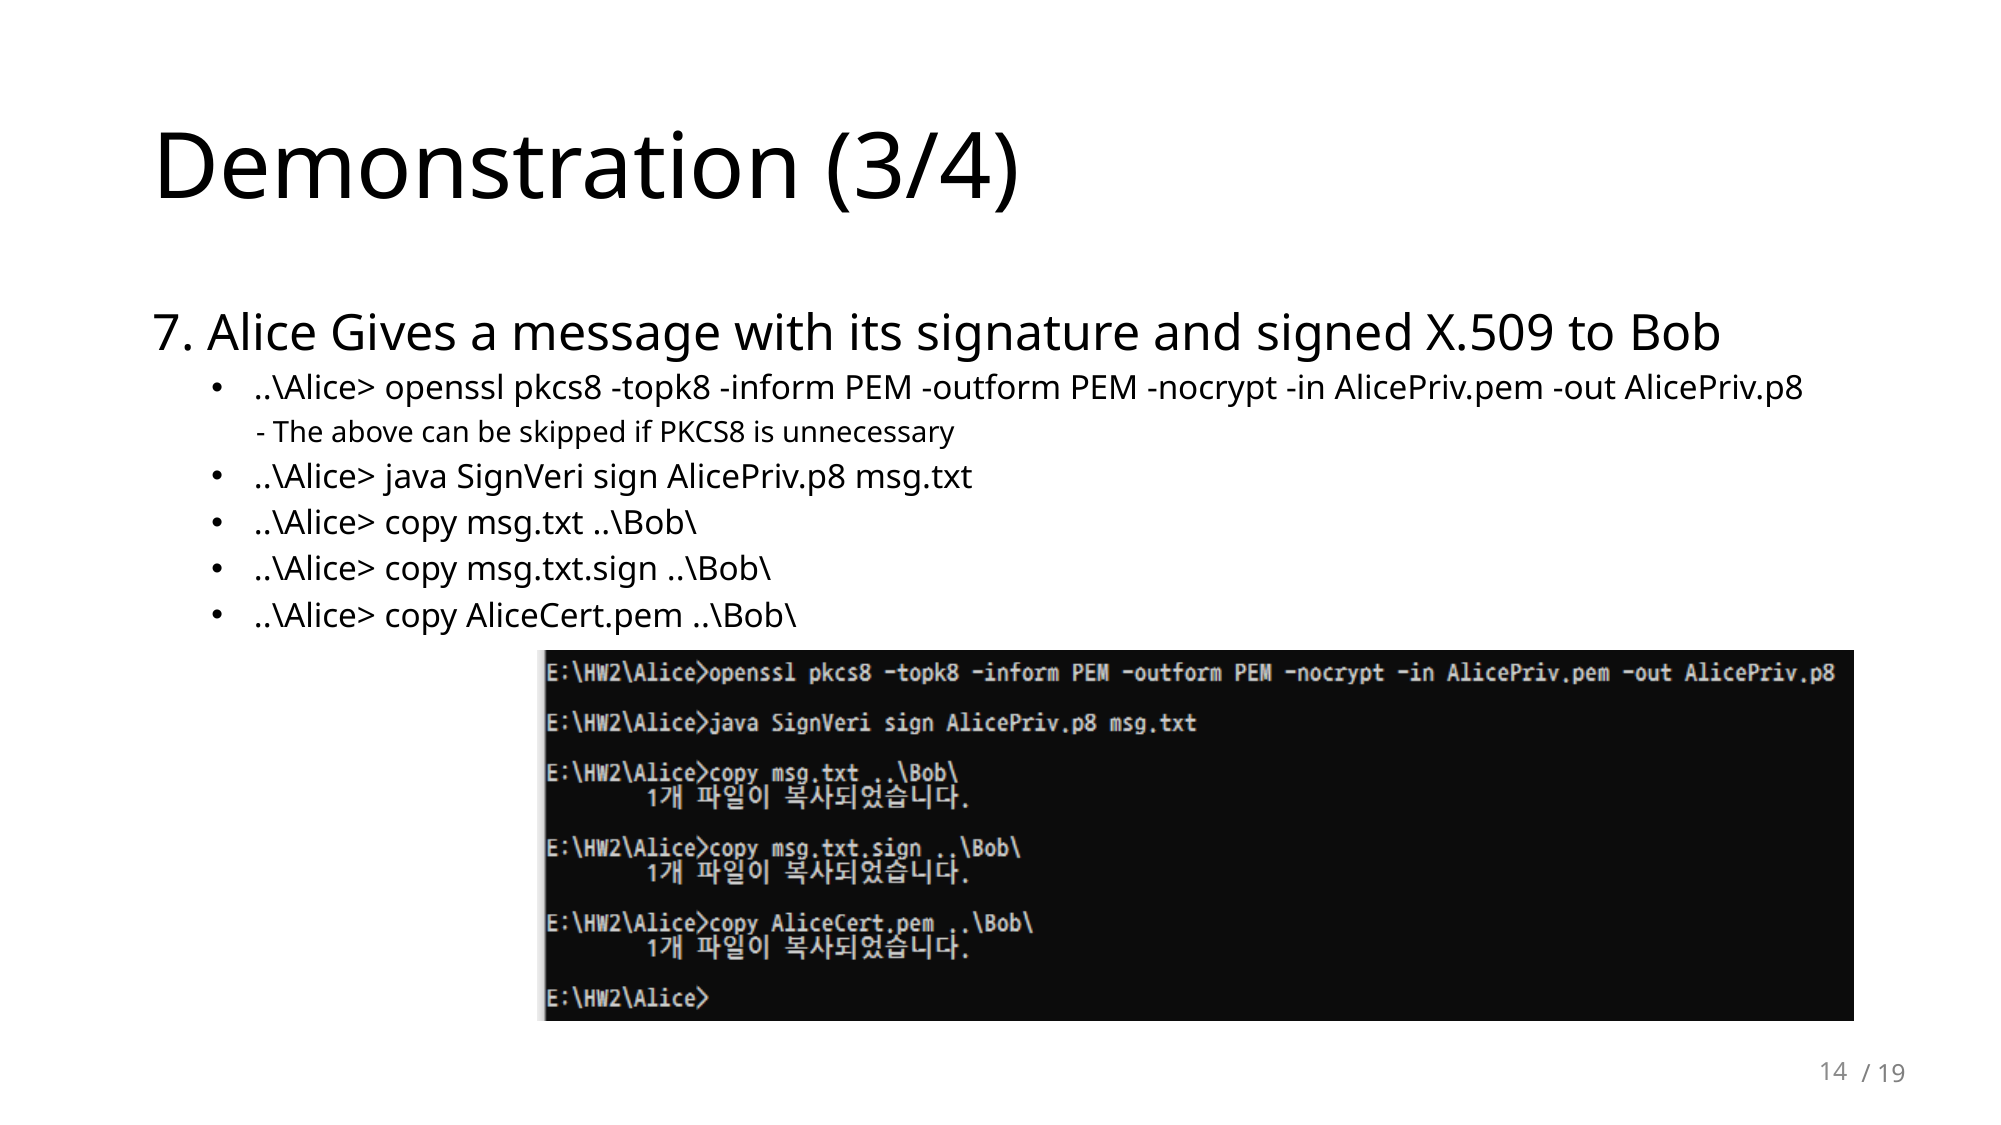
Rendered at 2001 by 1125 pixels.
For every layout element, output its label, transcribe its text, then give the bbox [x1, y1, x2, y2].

slide_number 14 [1412, 1042, 1863, 1103]
title Demonstration (3/4) [137, 59, 1921, 278]
list 7. Alice Gives a message with its signature and signed X.509 to Bob ..\Alice> openssl pkcs8 -topk8 -inform PEM -outform PEM -nocrypt -in AlicePriv.pem -out AlicePriv.p8 - The above can be skipped if PKCS8 is unnecessary ..\Alice> java SignVeri sign AlicePriv.p8 msg.txt ..\Alice> copy msg.txt ..\Bob\ ..\Alice> copy msg.txt.sign ..\Bob\ ..\Alice> copy AliceCert.pem ..\Bob\ [137, 299, 1950, 1014]
picture [537, 650, 1854, 1021]
